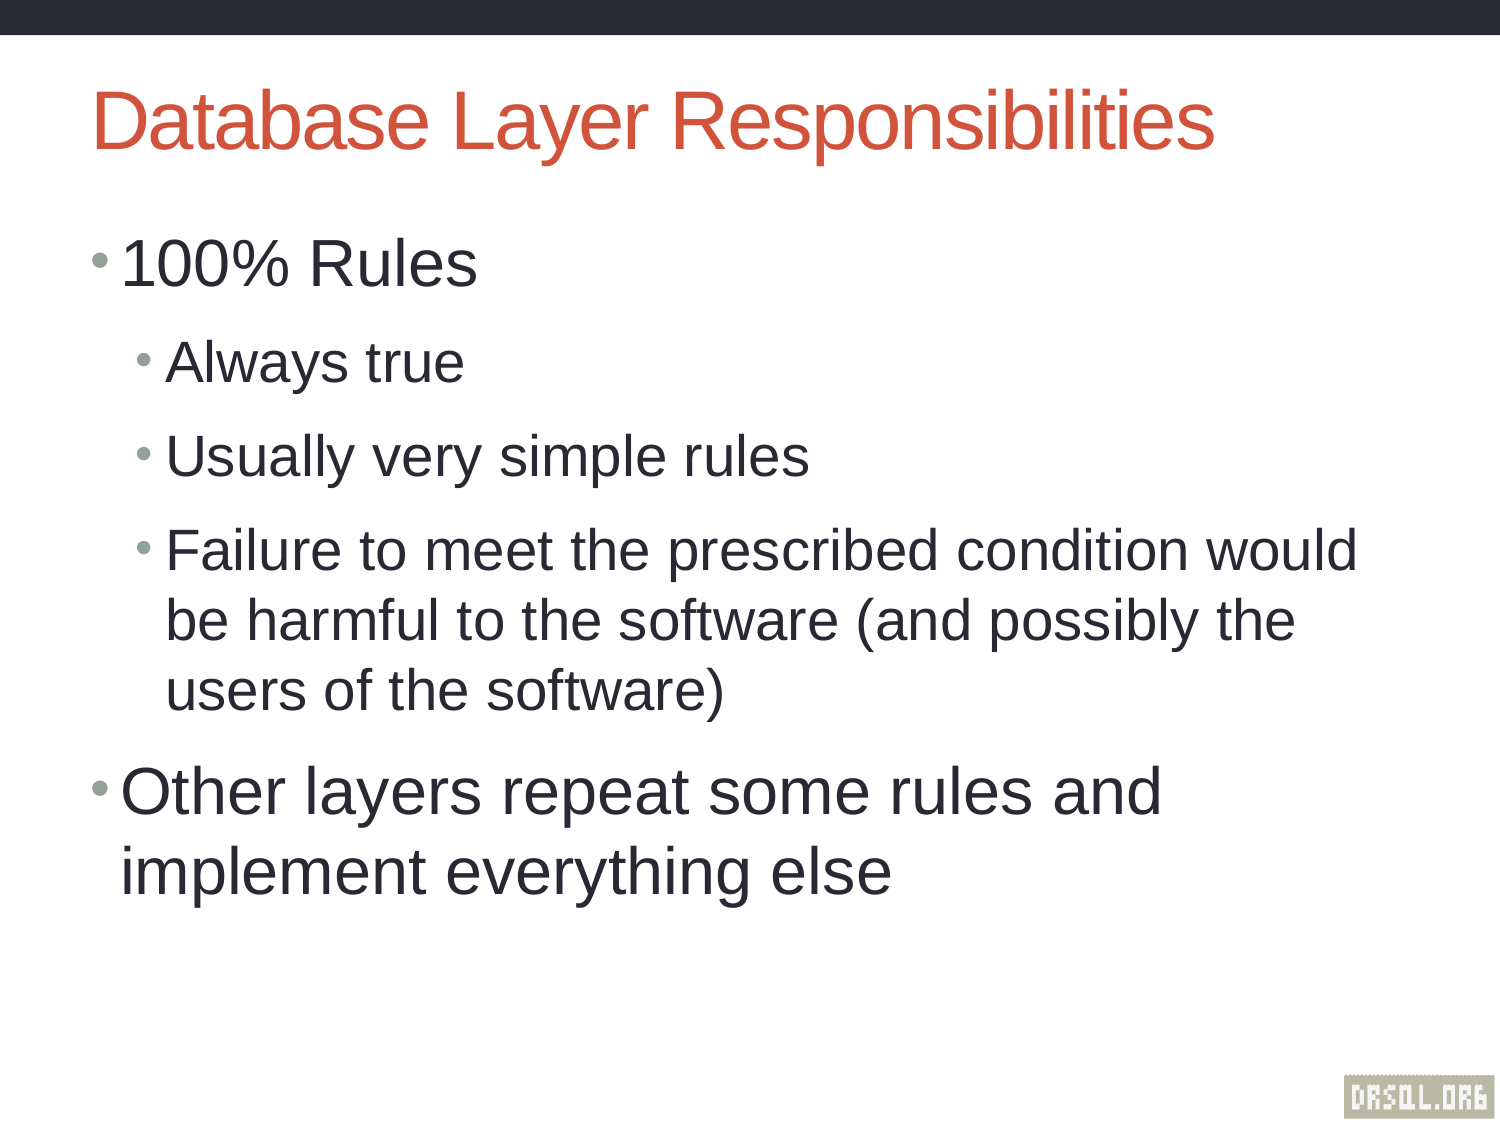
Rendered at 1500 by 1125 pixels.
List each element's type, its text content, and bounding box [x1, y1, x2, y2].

list 100% Rules Always true Usually very simple rules Failure to meet the prescribed condition would be harmful to the software (and possibly the users of the software) Other layers repeat some rules and implement everything else [75, 212, 1425, 1050]
title Database Layer Responsibilities [75, 45, 1413, 188]
